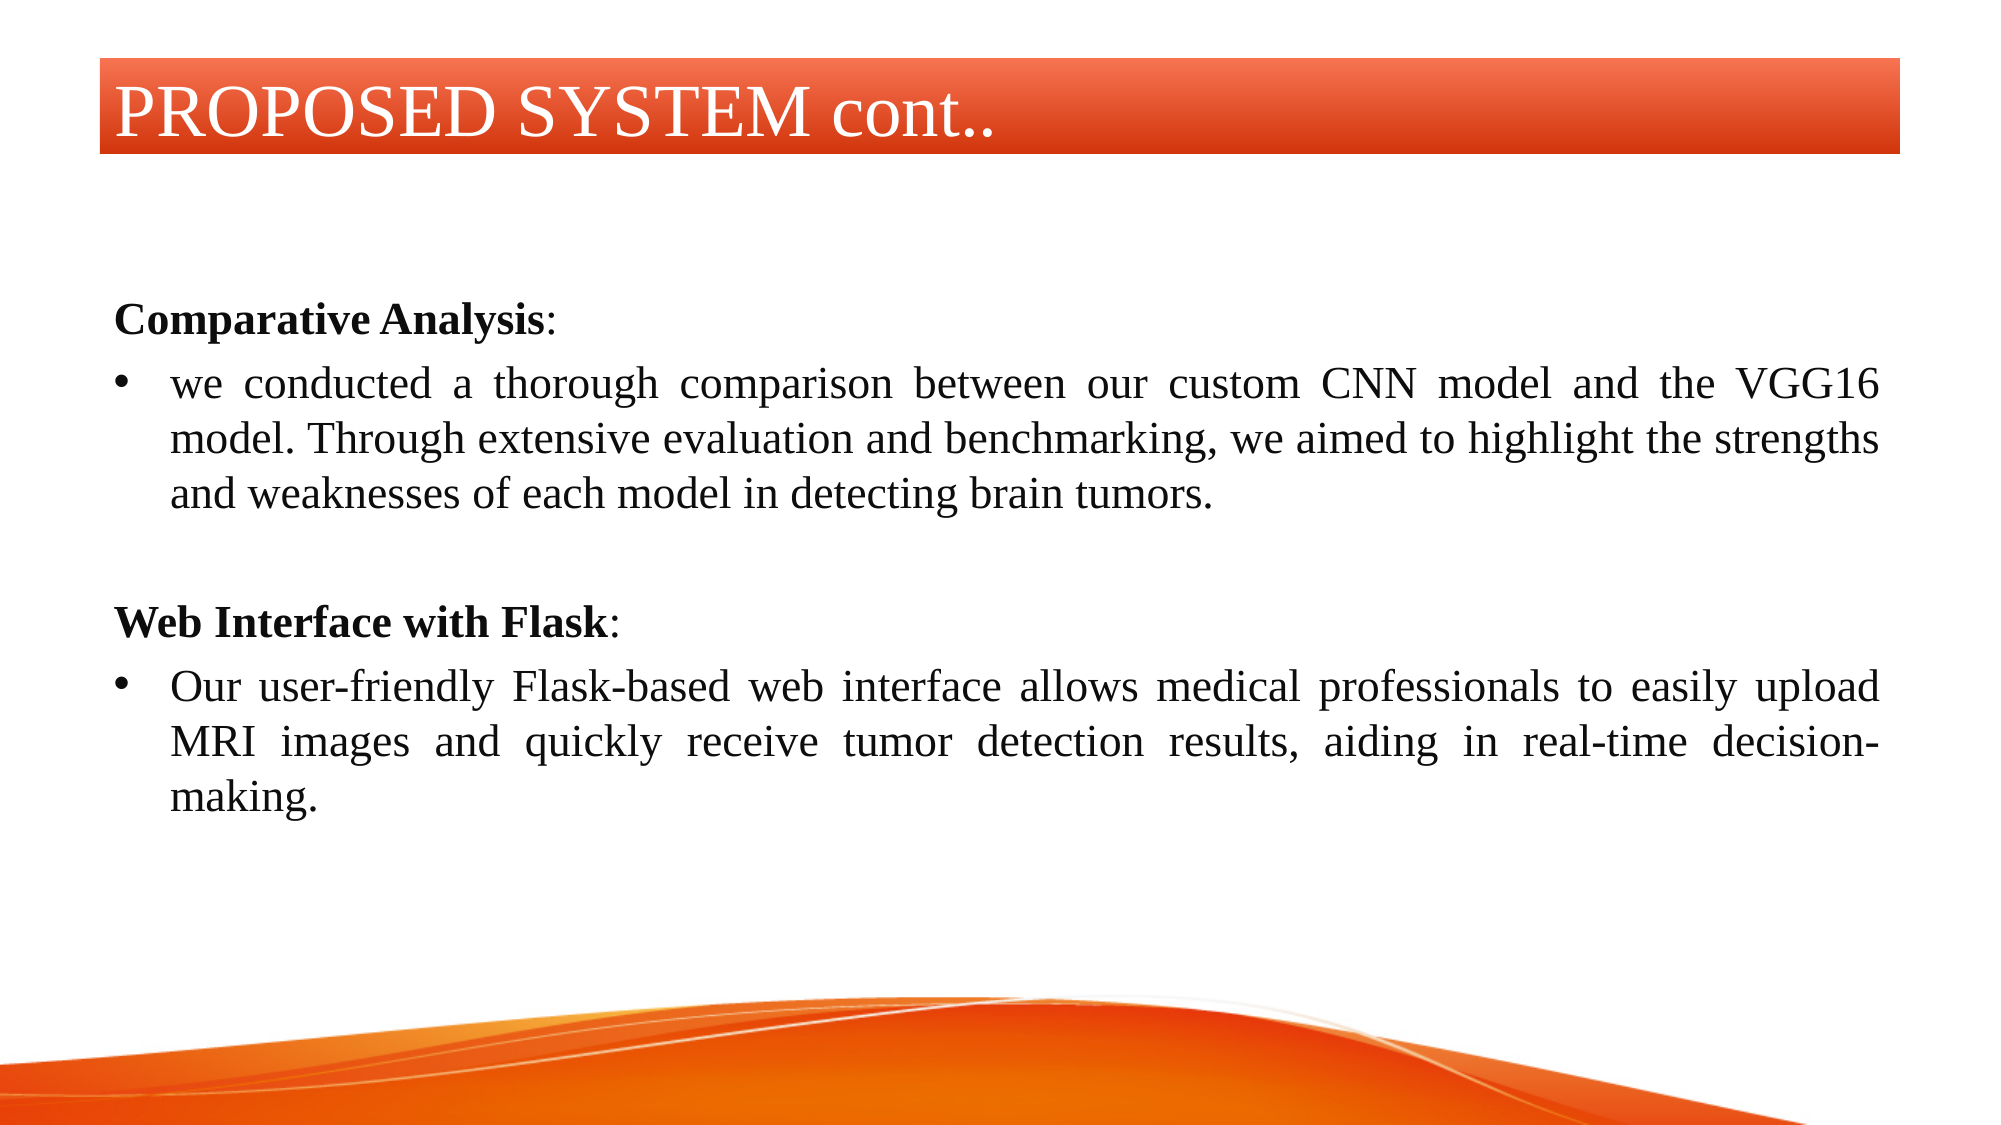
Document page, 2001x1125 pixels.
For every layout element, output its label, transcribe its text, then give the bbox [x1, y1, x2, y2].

text_box PROPOSED SYSTEM cont.. [99, 58, 1900, 154]
picture [0, 0, 2000, 1125]
list Comparative Analysis: we conducted a thorough comparison between our custom CNN model and the VGG16 model. Through extensive evaluation and benchmarking, we aimed to highlight the strengths and weaknesses of each model in detecting brain tumors. Web Interface with Flask: Our user-friendly Flask-based web interface allows medical professionals to easily upload MRI images and quickly receive tumor detection results, aiding in real-time decision-making. [98, 217, 1897, 962]
text_box [394, 559, 446, 620]
